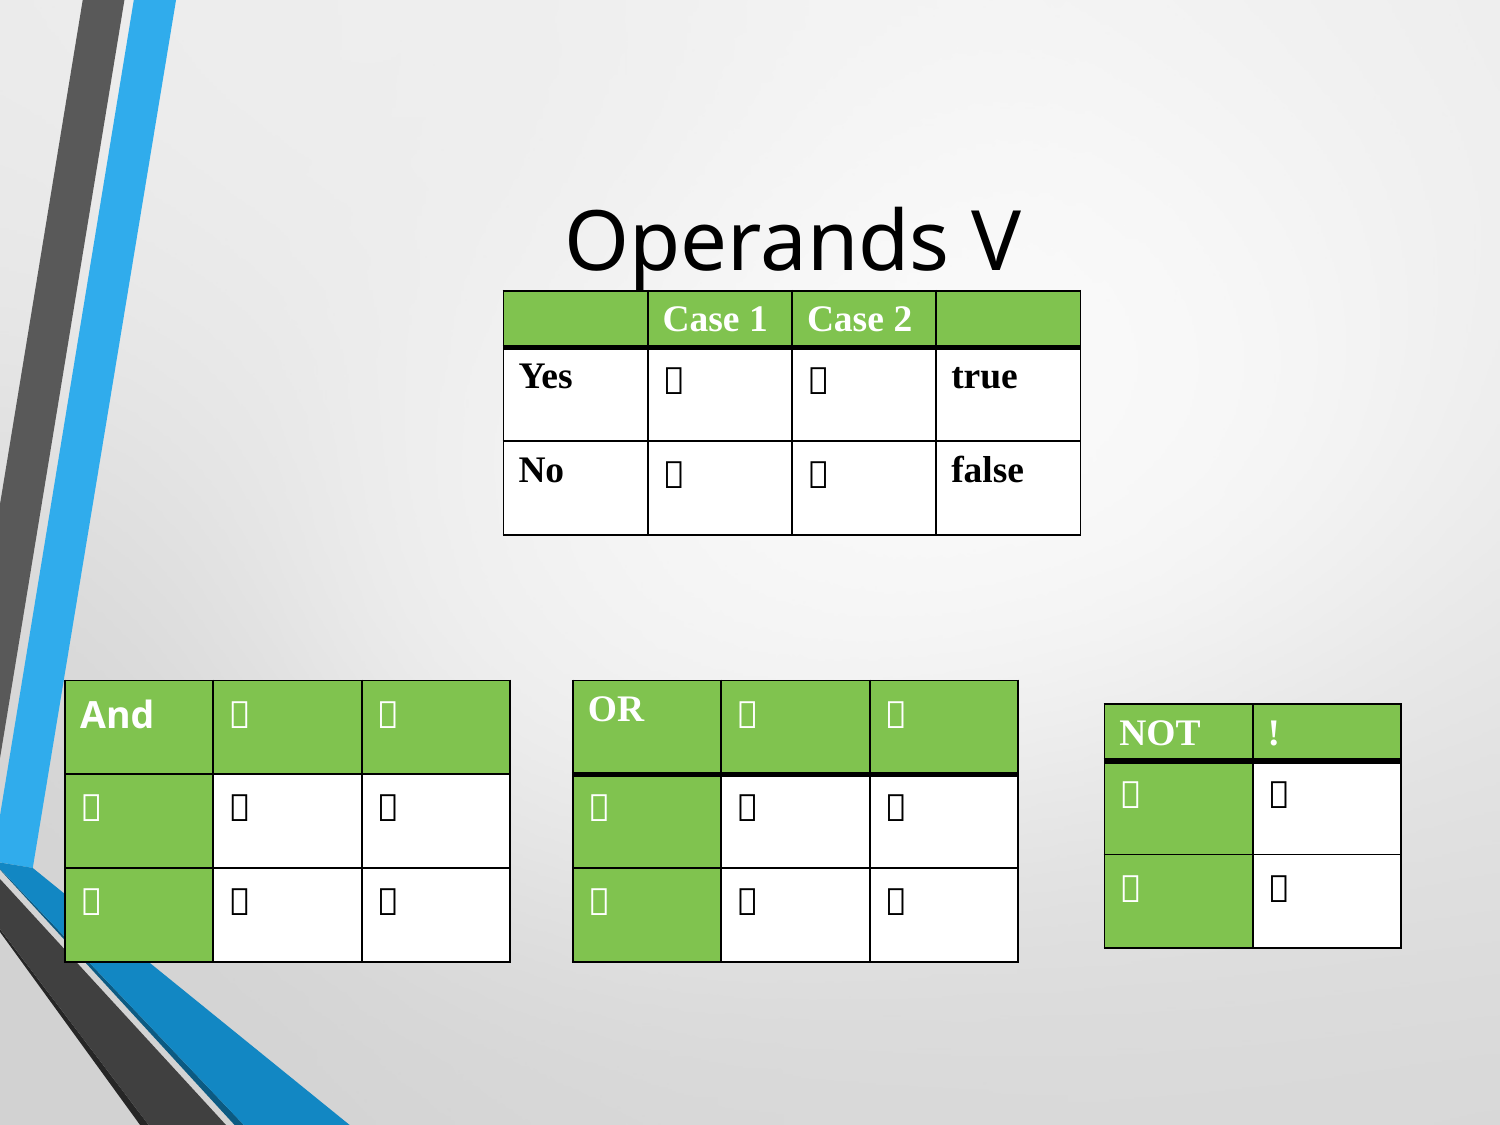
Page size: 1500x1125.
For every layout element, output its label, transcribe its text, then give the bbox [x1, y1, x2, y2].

table_cell  [722, 777, 869, 867]
table_header NOT [1105, 705, 1252, 758]
table_header  [871, 681, 1017, 772]
table_cell  [793, 350, 935, 440]
table_cell  [363, 869, 509, 961]
table_cell  [363, 775, 509, 867]
table_cell  [574, 777, 720, 867]
table_cell false [937, 442, 1080, 534]
table_header [937, 292, 1080, 345]
table_cell  [66, 775, 212, 867]
table_cell  [574, 869, 720, 961]
table_header Case 2 [793, 292, 935, 345]
table_cell  [1105, 855, 1252, 947]
table_cell  [1254, 855, 1400, 947]
table_cell  [214, 775, 361, 867]
table_cell  [649, 442, 791, 534]
table_header  [722, 681, 869, 772]
table_cell  [214, 869, 361, 961]
title Operands V [161, 75, 1425, 400]
table_cell true [937, 350, 1080, 440]
table_cell  [722, 869, 869, 961]
table_cell  [871, 777, 1017, 867]
table_cell  [649, 350, 791, 440]
table_header Case 1 [649, 292, 791, 345]
table_cell  [66, 869, 212, 961]
table_header  [363, 681, 509, 773]
table_cell  [1254, 764, 1400, 854]
table_header And [66, 681, 212, 773]
table_header OR [574, 681, 720, 772]
table_header [504, 292, 647, 345]
table_cell Yes [504, 350, 647, 440]
table_cell  [793, 442, 935, 534]
table_cell  [871, 869, 1017, 961]
table_header ! [1254, 705, 1400, 758]
table_cell No [504, 442, 647, 534]
table_cell  [1105, 764, 1252, 854]
table_header  [214, 681, 361, 773]
